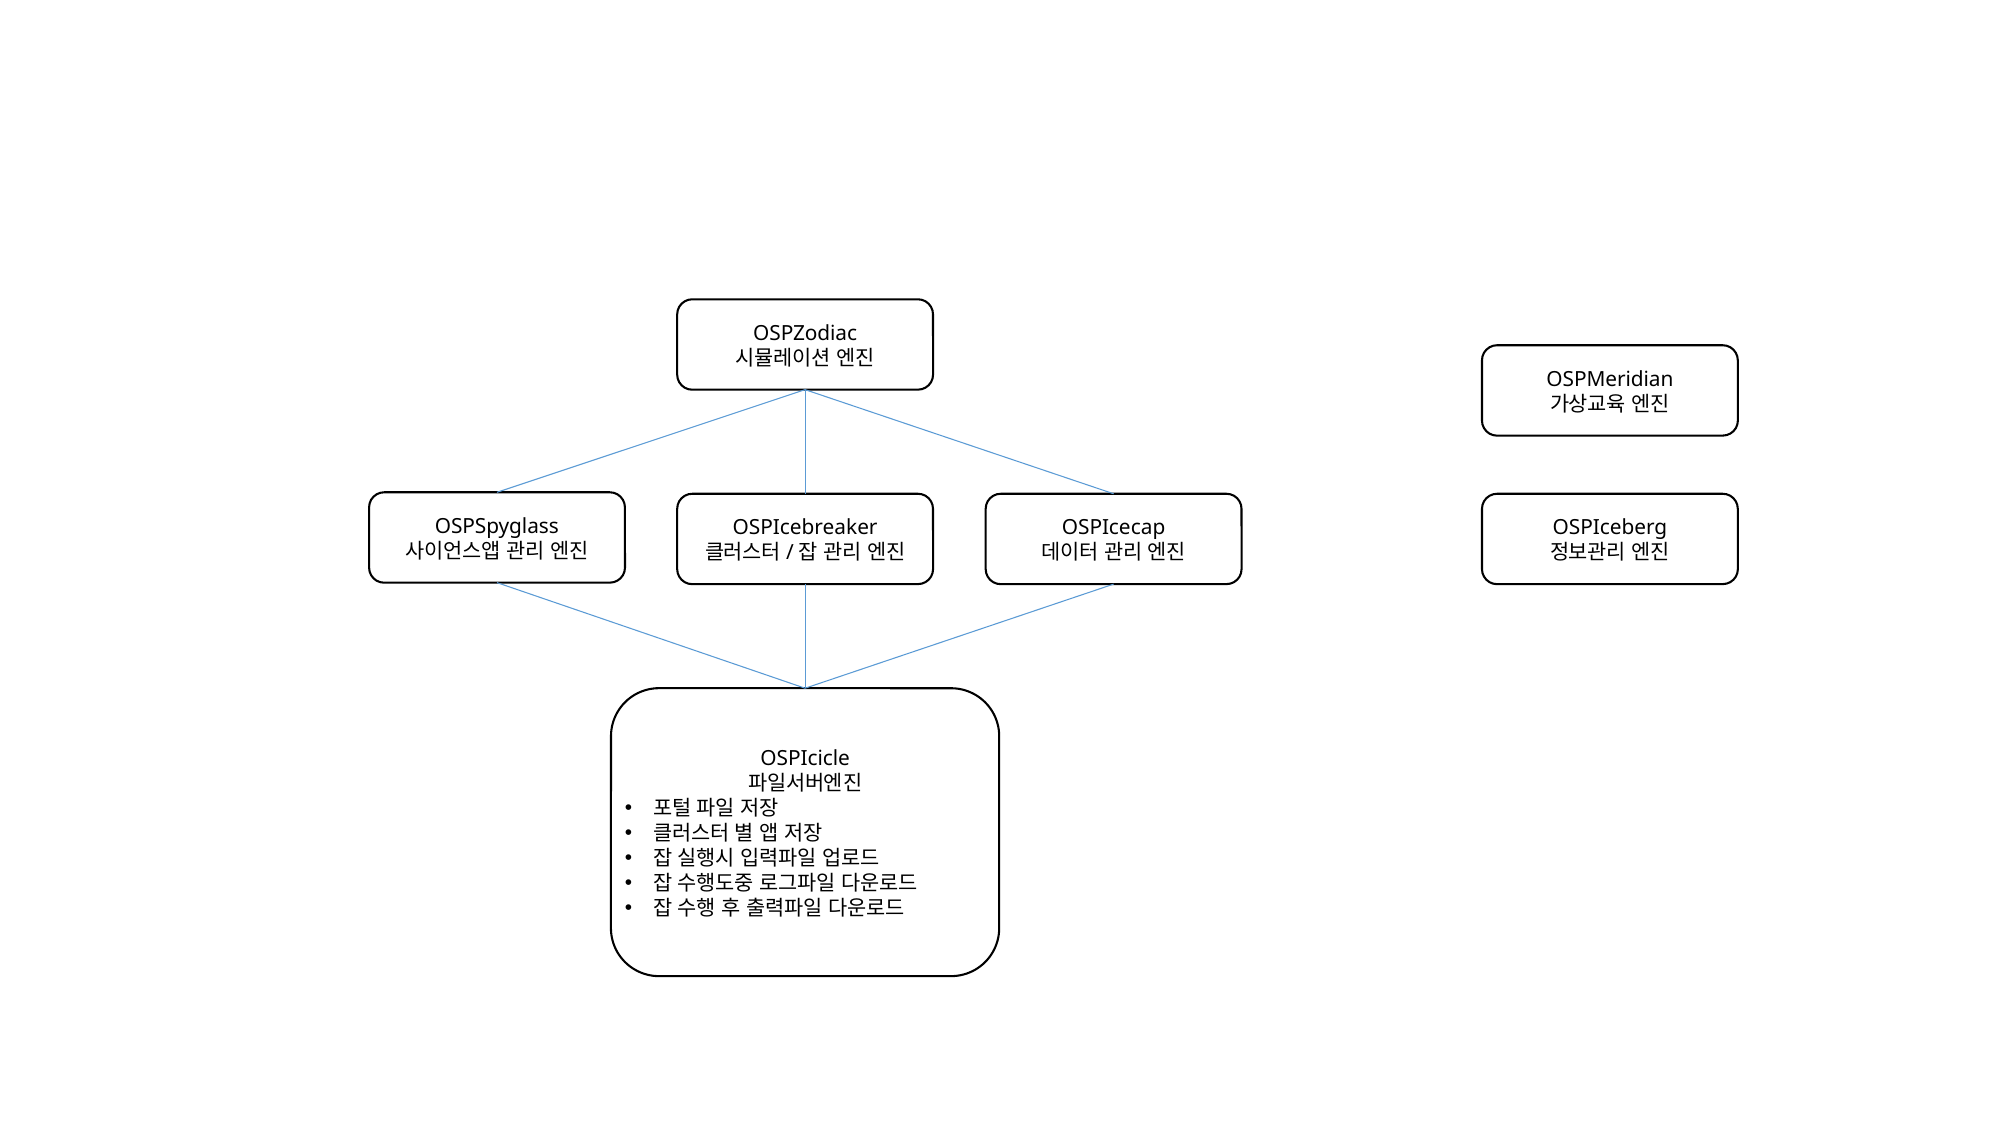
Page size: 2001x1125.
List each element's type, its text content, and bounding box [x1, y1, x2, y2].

text_box OSPIceberg 정보관리 엔진 [1480, 492, 1739, 586]
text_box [497, 582, 806, 689]
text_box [497, 389, 805, 493]
text_box OSPZodiac 시뮬레이션 엔진 [676, 298, 935, 389]
text_box OSPIcecap 데이터 관리 엔진 [984, 492, 1243, 586]
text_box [805, 389, 1114, 494]
text_box OSPIcicle 파일서버엔진 포털 파일 저장 클러스터 별 앱 저장 잡 실행시 입력파일 업로드 잡 수행도중 로그파일 다운로드 잡 수행 후 출력파일 다운로드 [609, 689, 1001, 978]
text_box OSPIcebreaker 클러스터/잡 관리 엔진 [676, 493, 935, 584]
text_box OSPMeridian 가상교육 엔진 [1480, 344, 1739, 437]
text_box OSPSpyglass 사이언스앱 관리 엔진 [368, 491, 627, 584]
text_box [805, 584, 1114, 689]
